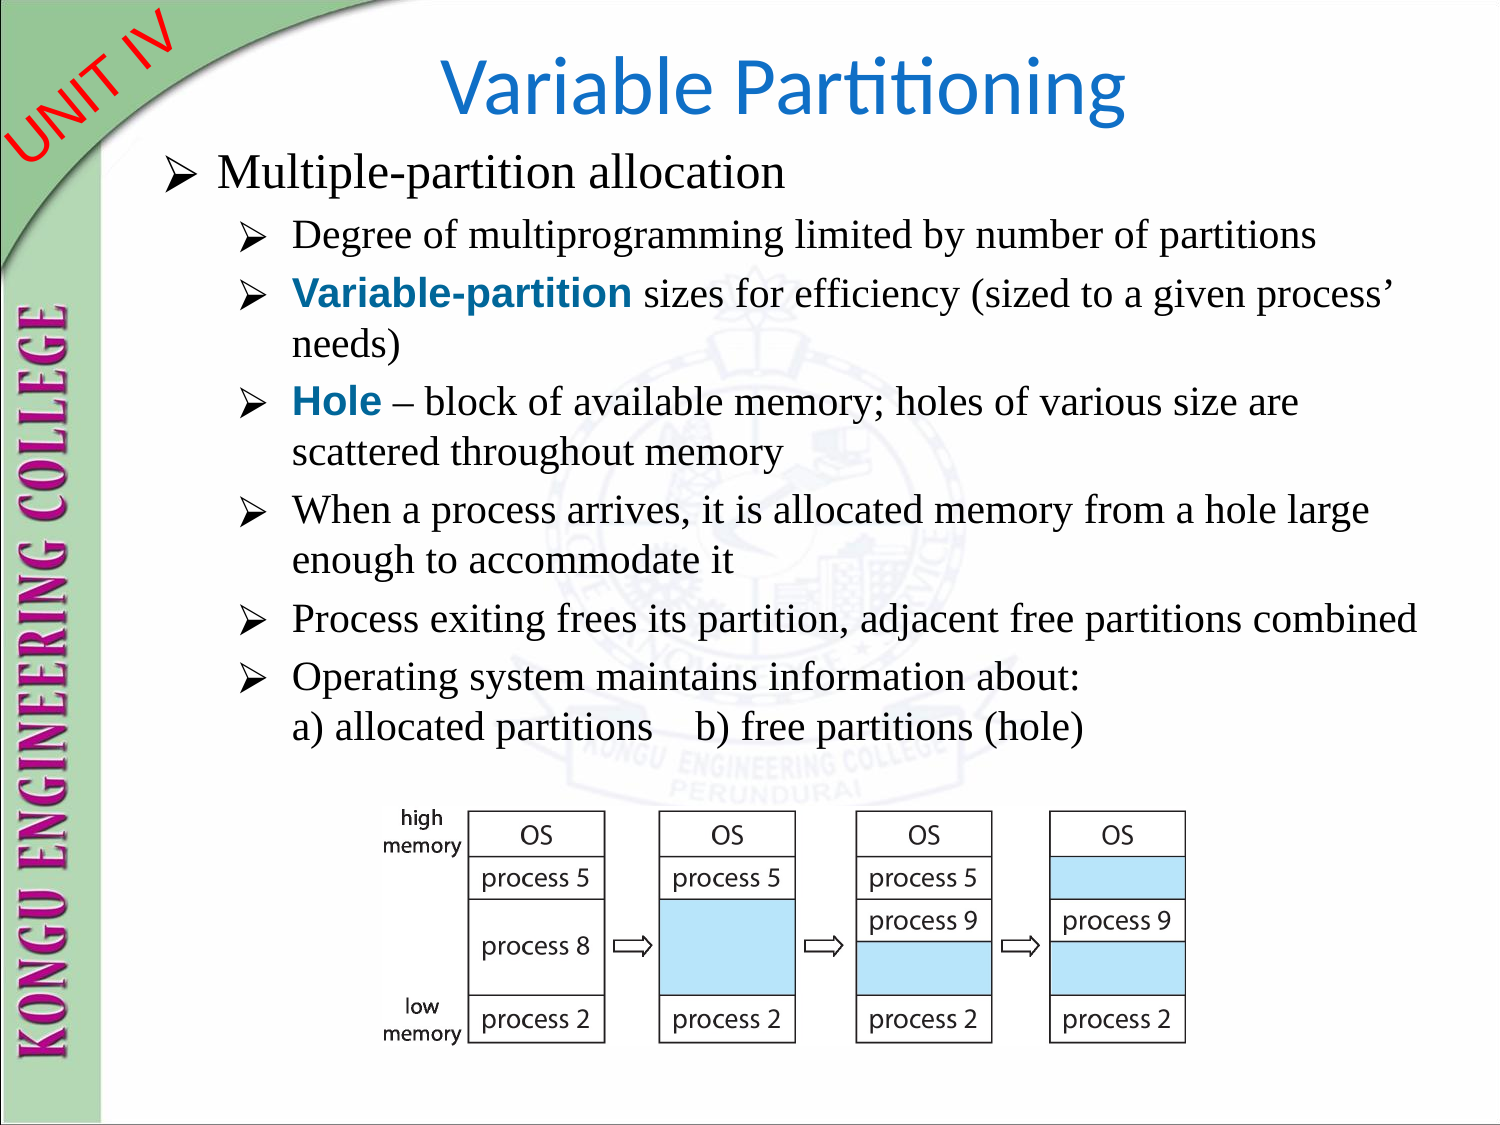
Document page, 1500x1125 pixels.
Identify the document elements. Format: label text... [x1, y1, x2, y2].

list Multiple-partition allocation Degree of multiprogramming limited by number of partitions Variable-partition sizes for efficiency (sized to a given process’ needs) Hole – block of available memory; holes of various size are scattered throughout memory When a process arrives, it is allocated memory from a hole large enough to accommodate it Process exiting frees its partition, adjacent free partitions combined Operating system maintains information about: a) allocated partitions b) free partitions (hole) [126, 131, 1448, 667]
title Variable Partitioning [91, 30, 1476, 132]
picture [0, 0, 1500, 1125]
